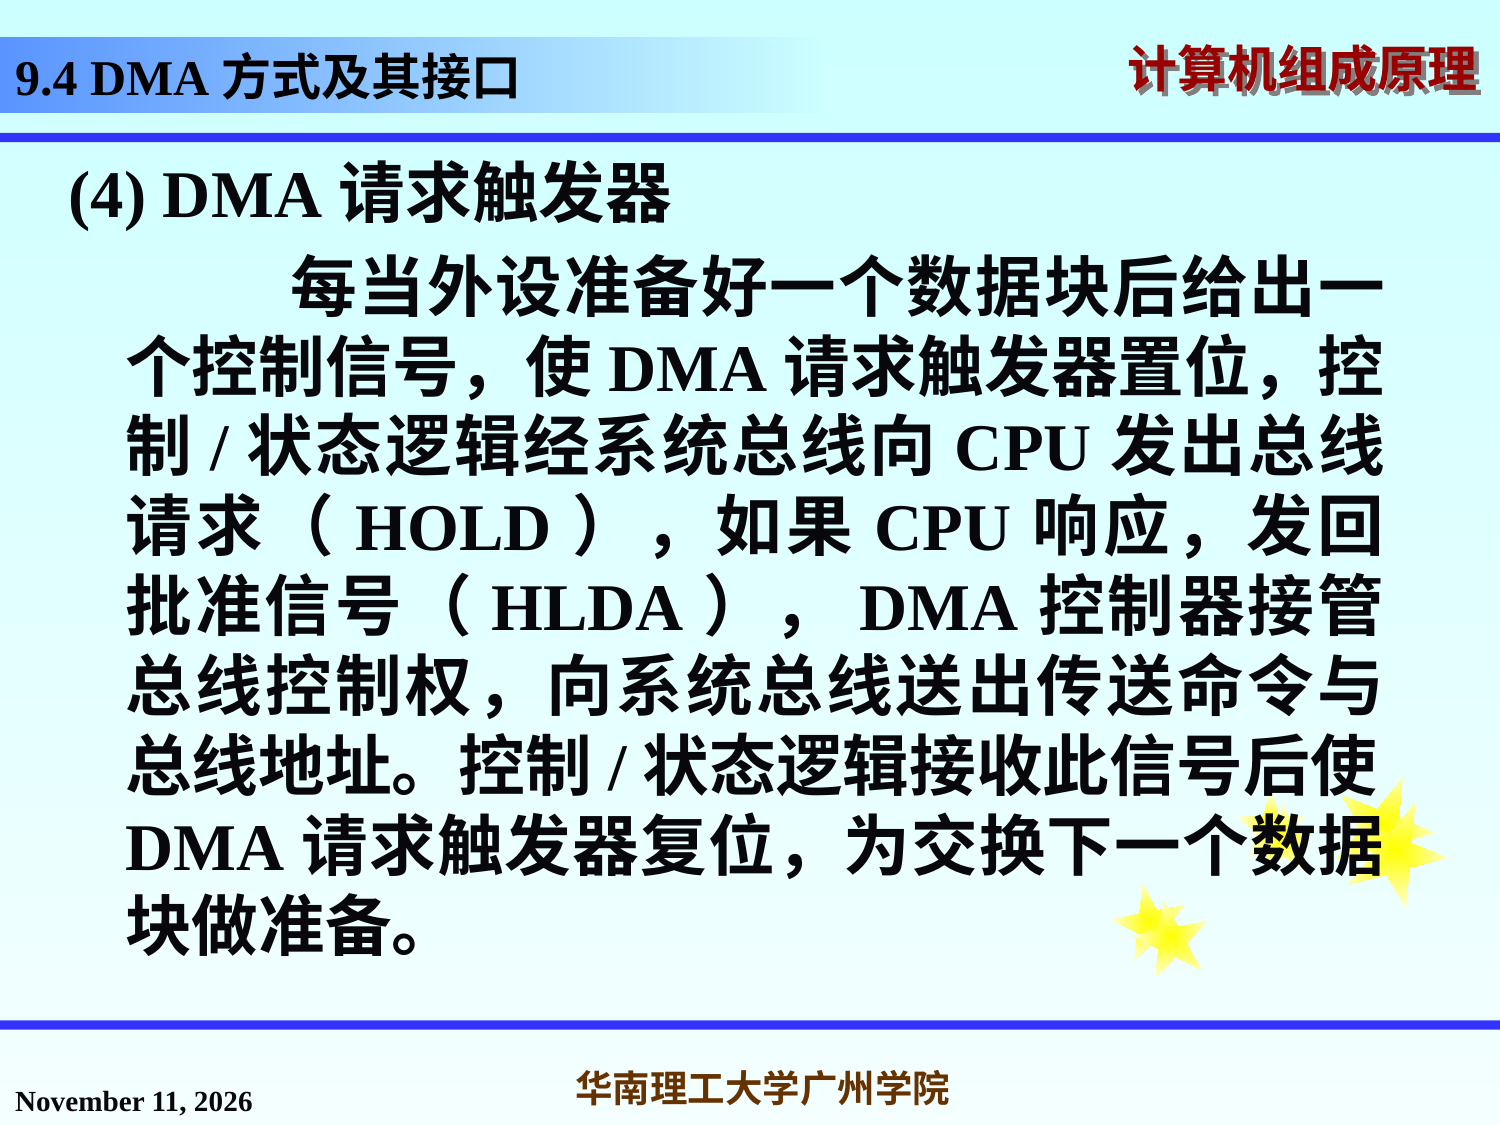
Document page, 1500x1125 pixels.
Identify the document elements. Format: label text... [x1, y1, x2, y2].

list (4) DMA请求触发器 每当外设准备好一个数据块后给出一个控制信号，使DMA请求触发器置位，控制/状态逻辑经系统总线向CPU发出总线请求（HOLD），如果CPU响应，发回批准信号（HLDA），DMA控制器接管总线控制权，向系统总线送出传送命令与总线地址。控制/状态逻辑接收此信号后使DMA请求触发器复位，为交换下一个数据块做准备。 [53, 143, 1400, 1025]
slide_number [0, 1050, 332, 1125]
footer 华南理工大学广州学院 [525, 1050, 1000, 1125]
title 9.4 DMA方式及其接口 [0, 37, 825, 113]
